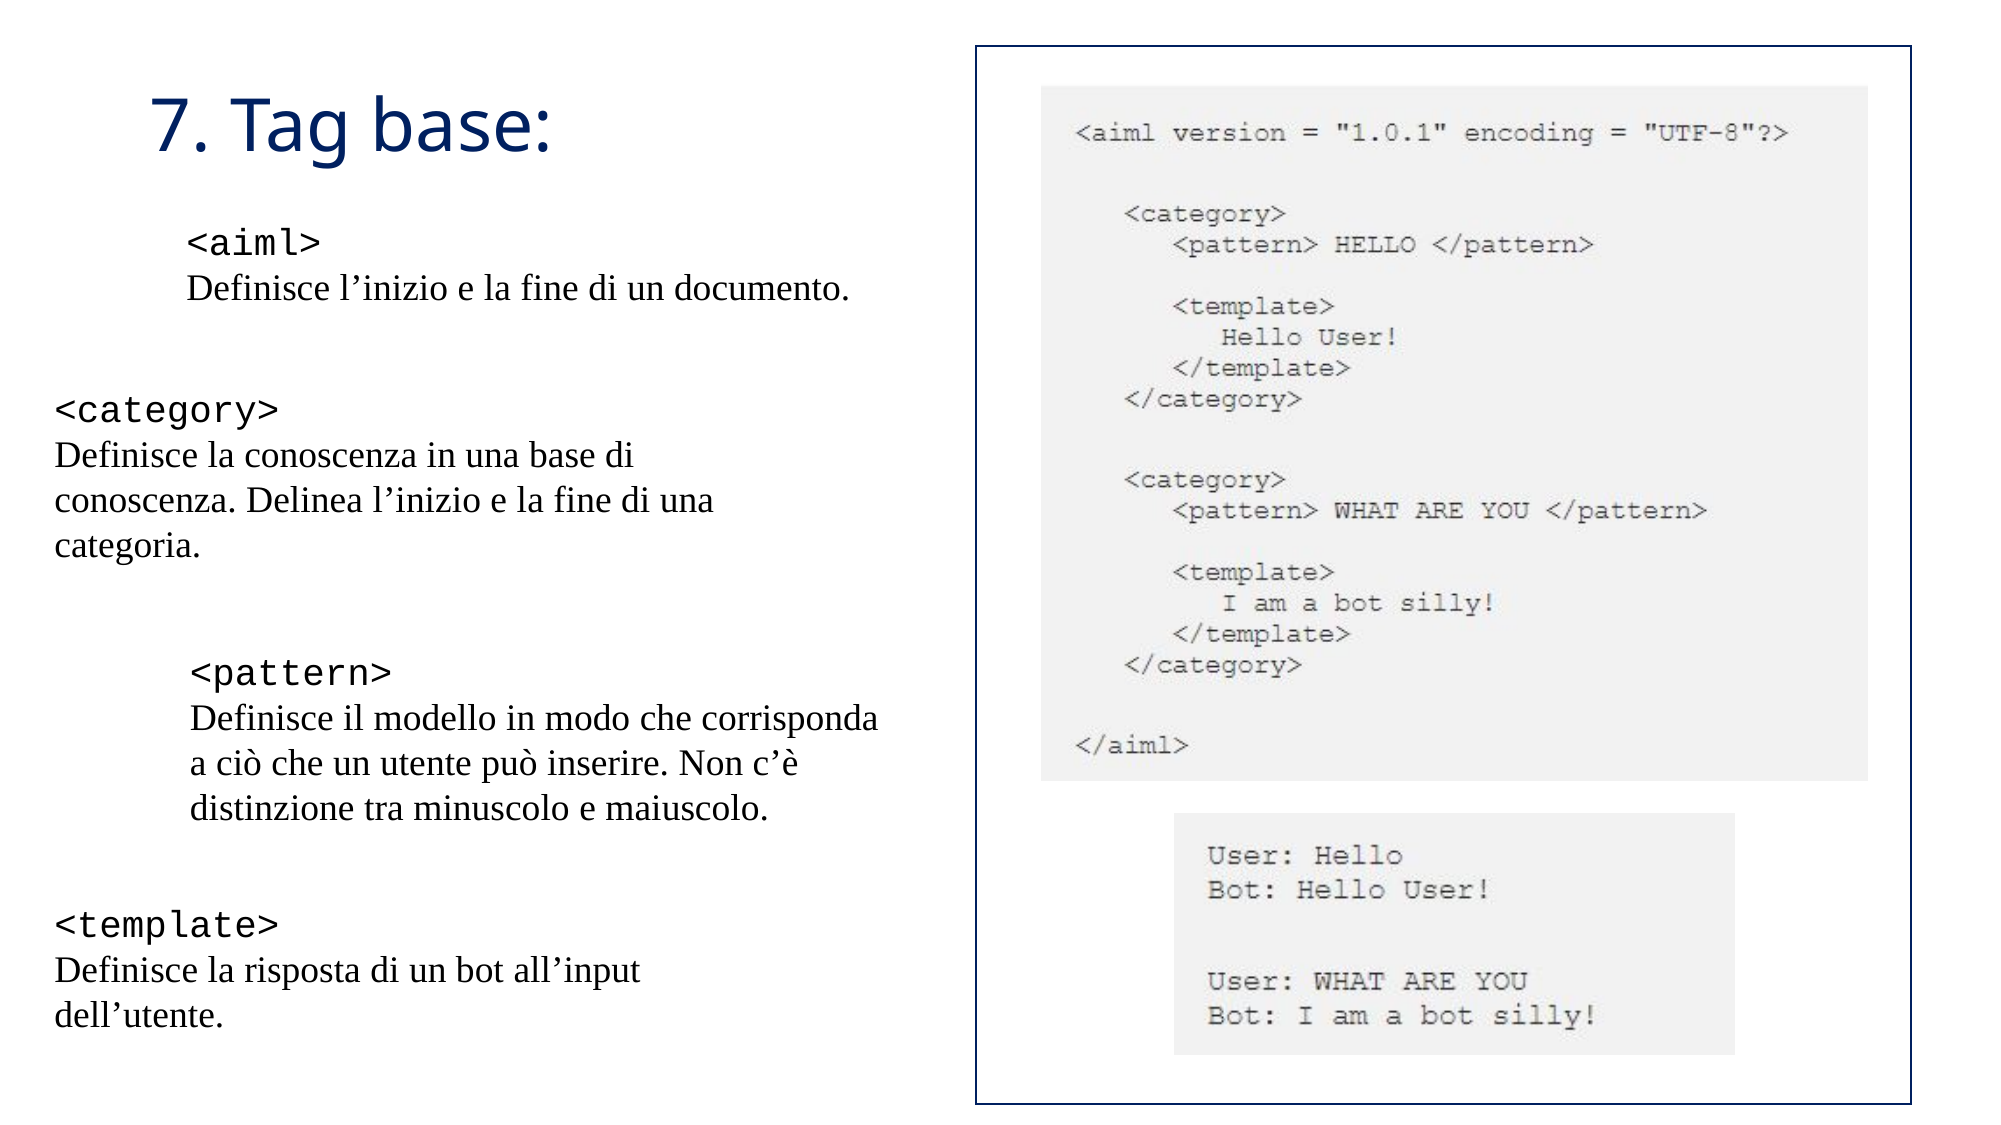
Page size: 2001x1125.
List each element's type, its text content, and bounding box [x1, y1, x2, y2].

text_box [975, 45, 1912, 1105]
text_box 7. Tag base: [135, 81, 658, 177]
text_box <aiml> Definisce l’inizio e la fine di un documento. [171, 210, 915, 315]
text_box <template> Definisce la risposta di un bot all’input dell’utente. [39, 892, 783, 1043]
picture [1041, 81, 1868, 781]
picture [1174, 813, 1735, 1055]
text_box <pattern> Definisce il modello in modo che corrisponda a ciò che un utente può inserire. Non c’è distinzione tra minuscolo e maiuscolo. [175, 640, 918, 836]
text_box <category> Definisce la conoscenza in una base di conoscenza. Delinea l’inizio e la fine di una categoria. [39, 377, 783, 572]
